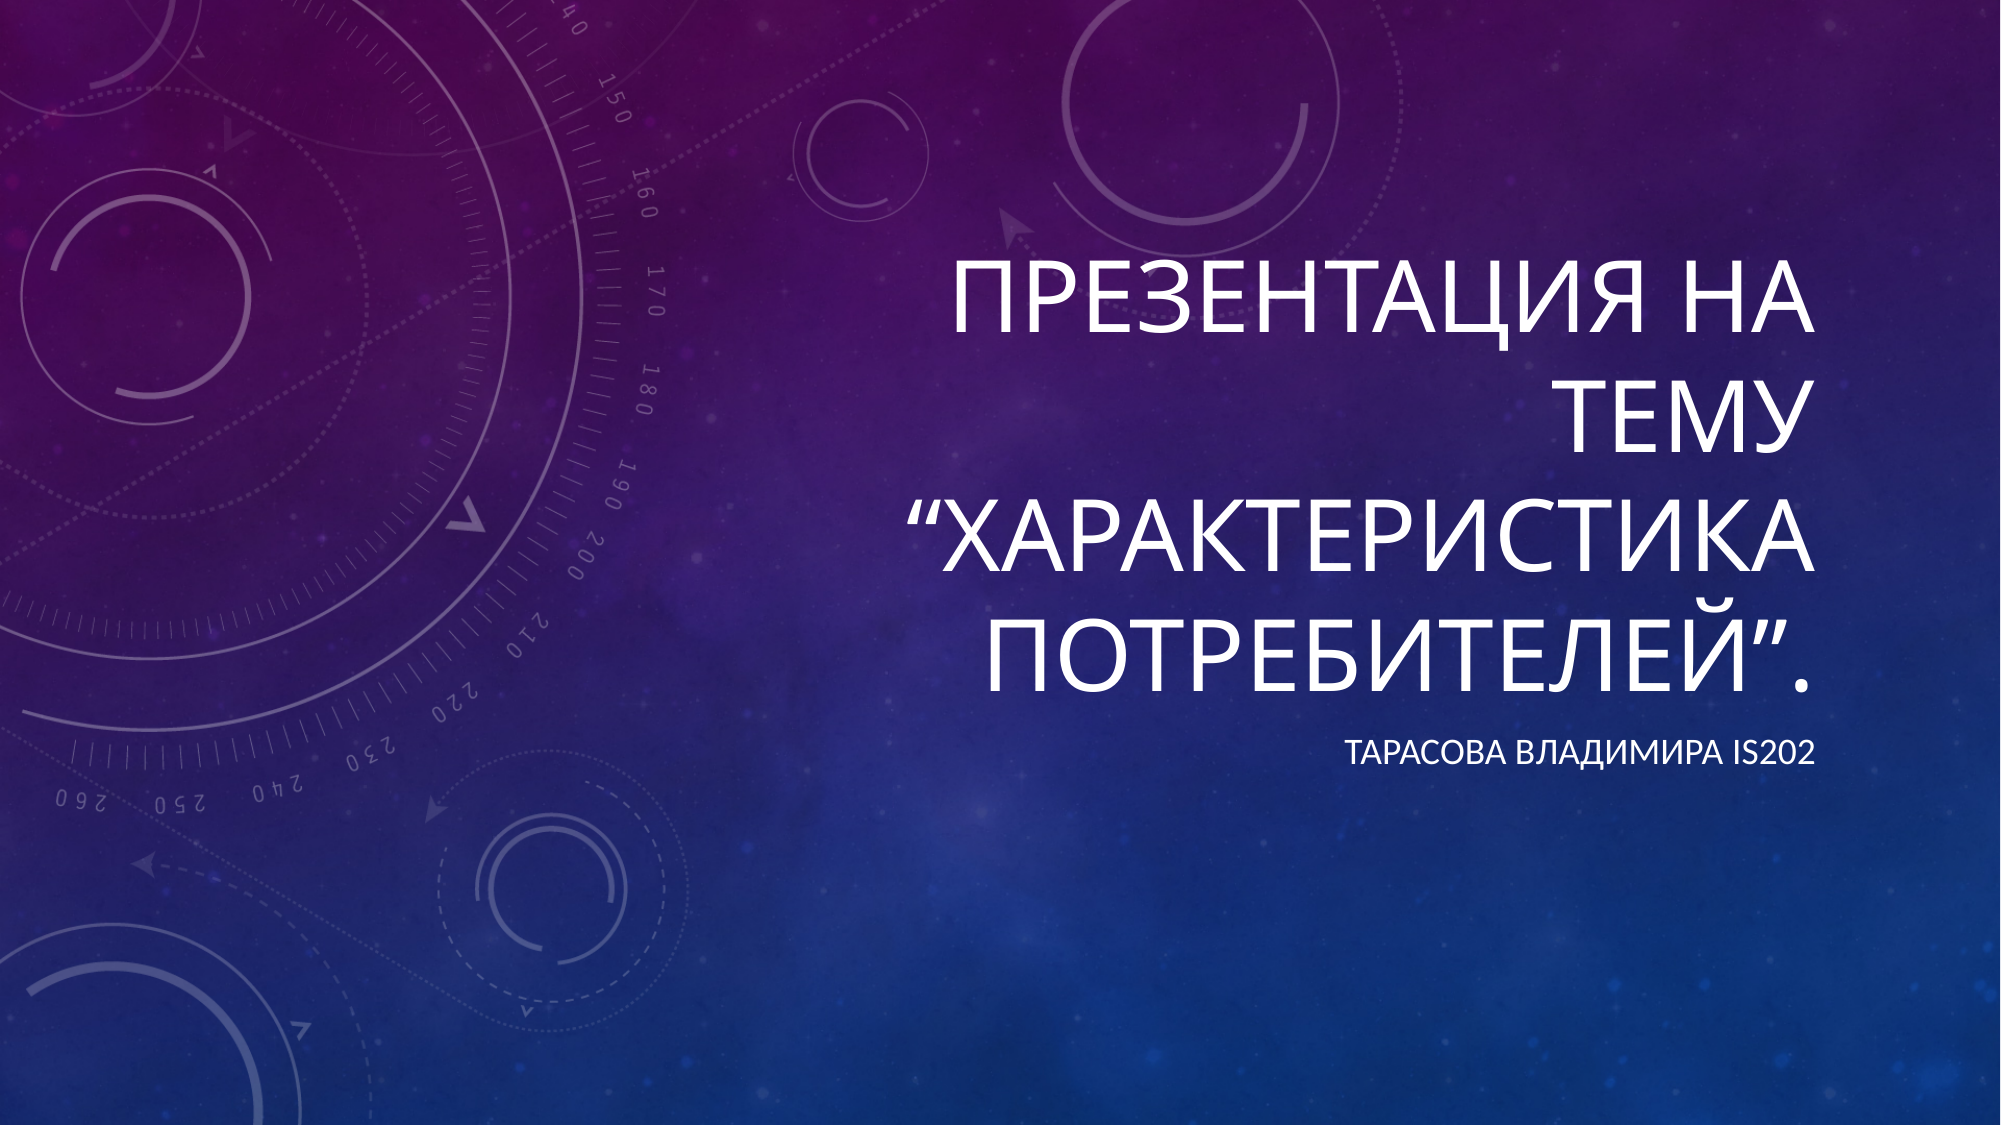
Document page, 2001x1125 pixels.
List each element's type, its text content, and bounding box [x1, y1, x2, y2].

picture [0, 0, 2001, 1125]
title Презентация на тему “Характеристика потребителей”. [650, 322, 1831, 719]
subtitle Тарасова владимира is202 [650, 719, 1831, 950]
